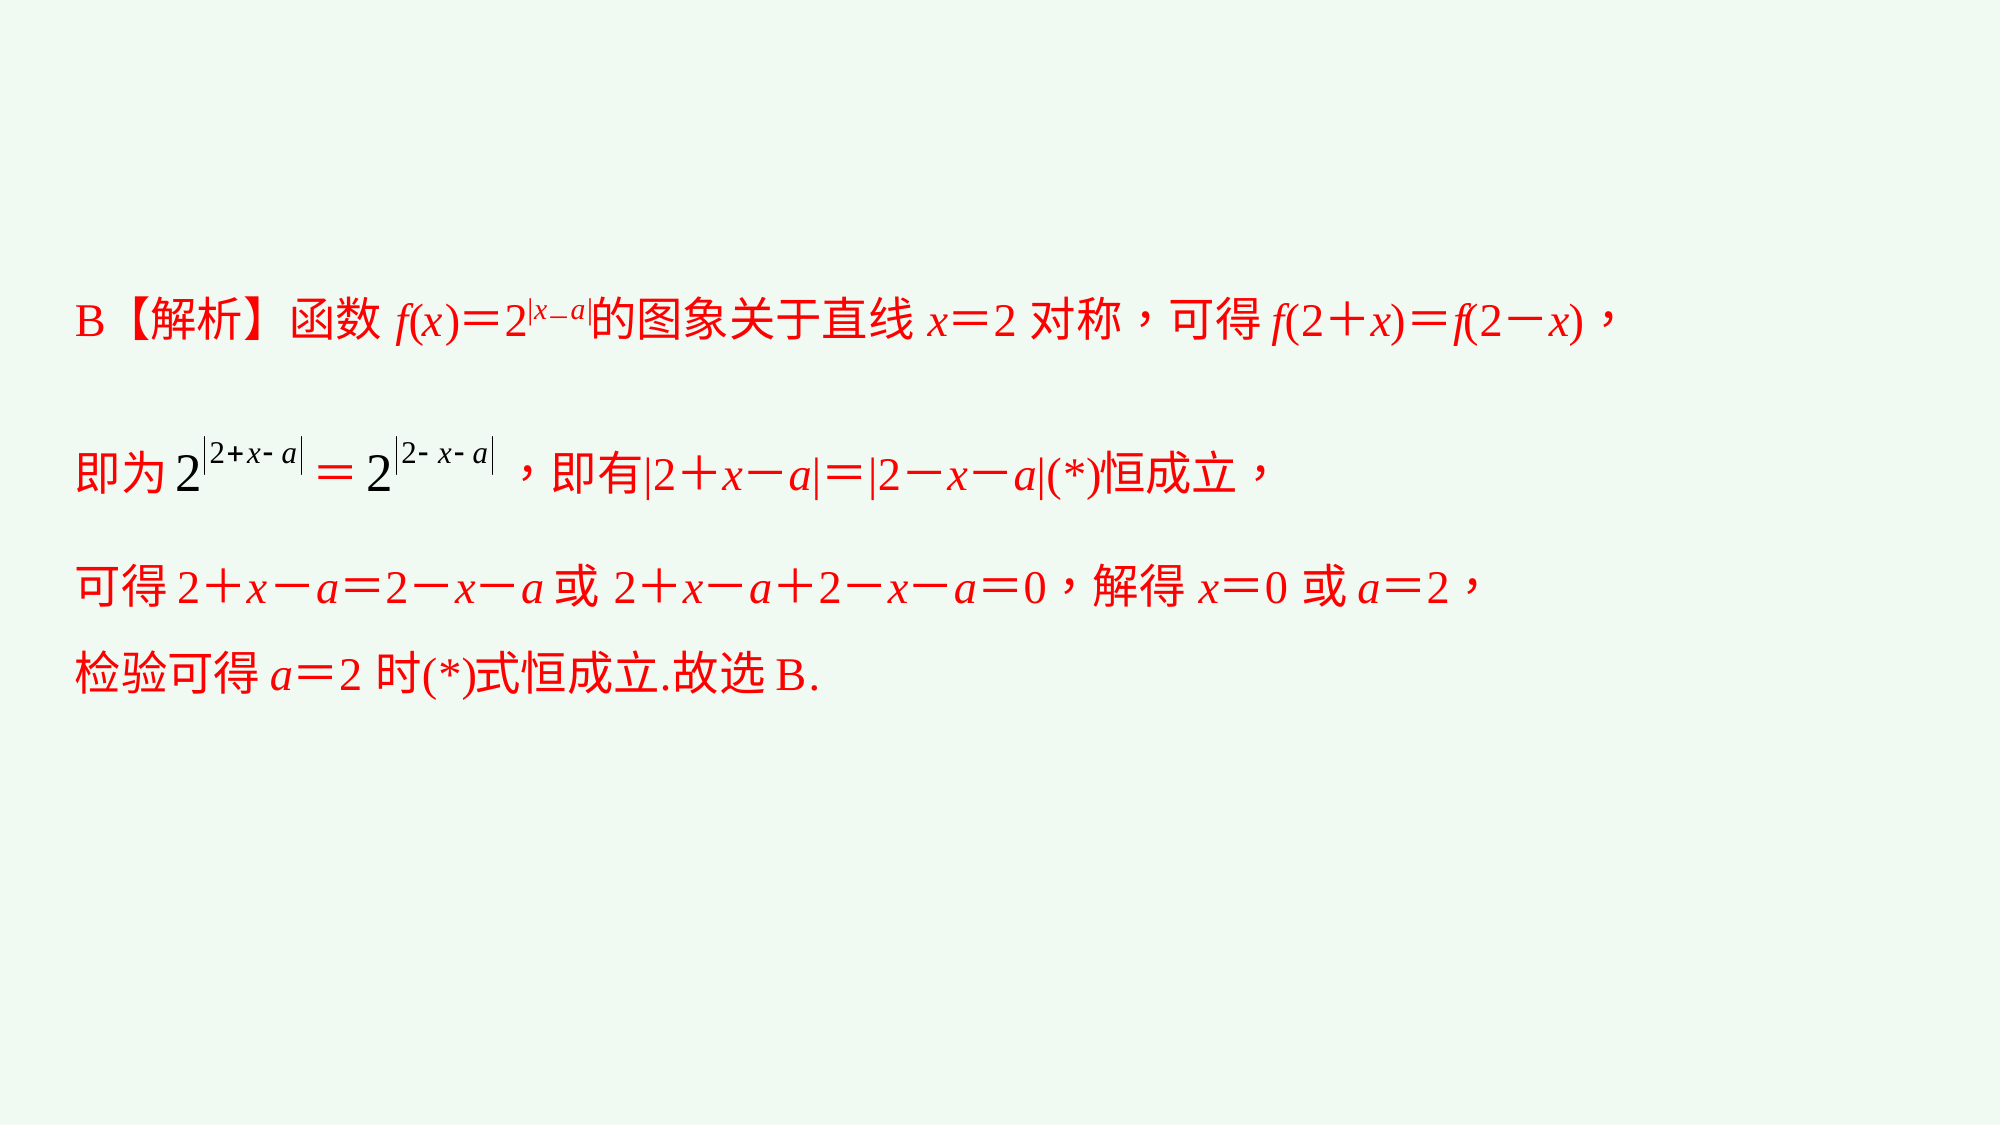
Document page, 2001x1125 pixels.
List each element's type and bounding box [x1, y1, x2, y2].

text_box [74, 256, 1907, 711]
